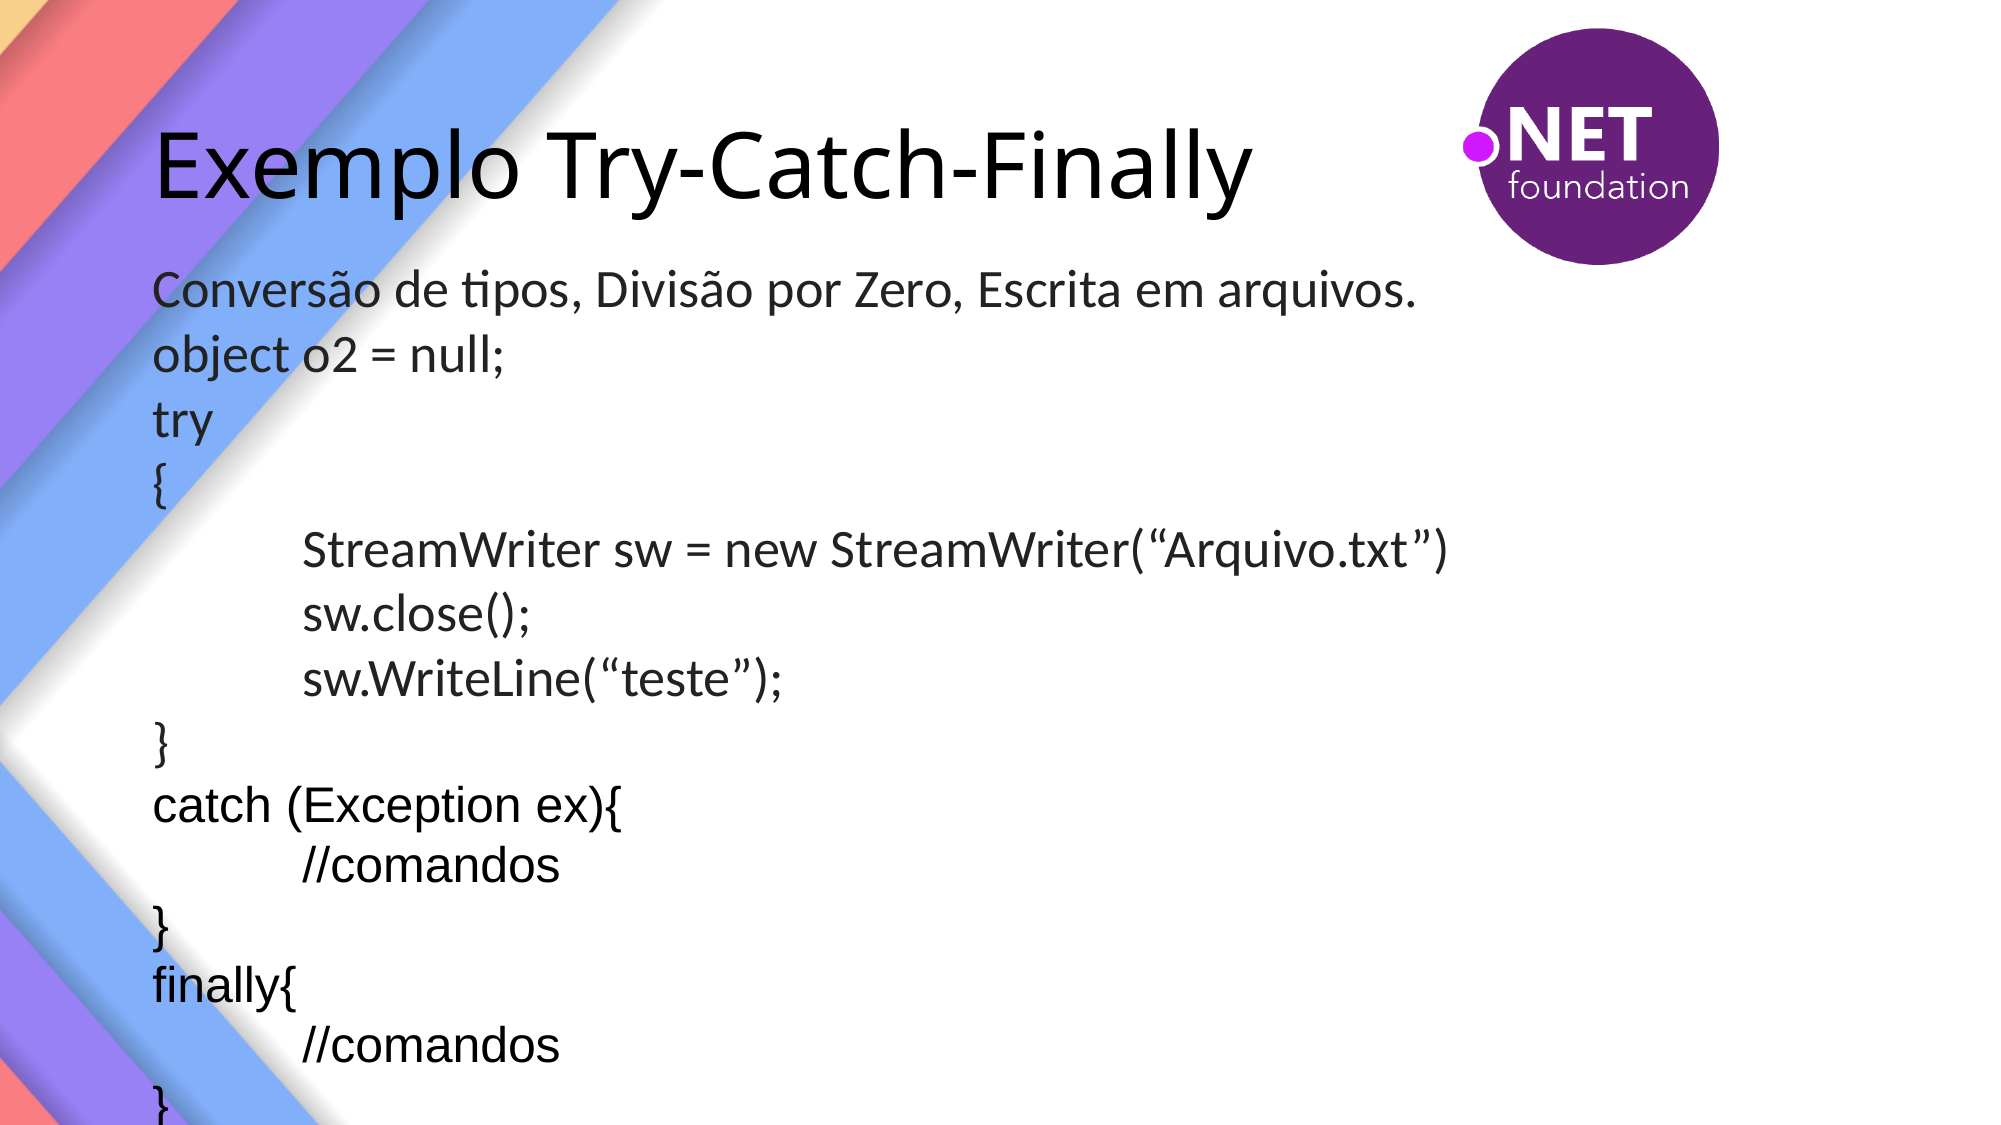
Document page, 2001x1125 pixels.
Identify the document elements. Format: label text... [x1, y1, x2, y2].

title Exemplo Try-Catch-Finally [137, 59, 1863, 278]
picture [1460, 20, 1720, 59]
picture [0, 0, 839, 1125]
list Conversão de tipos, Divisão por Zero, Escrita em arquivos. object o2 = null; try { StreamWriter sw = new StreamWriter(“Arquivo.txt”) sw.close(); sw.WriteLine(“teste”); } catch (Exception ex){ //comandos } finally{ //comandos } https://docs.microsoft.com/pt-br/dotnet/csharp/language-reference/keywords/try-catch [137, 180, 1478, 1125]
